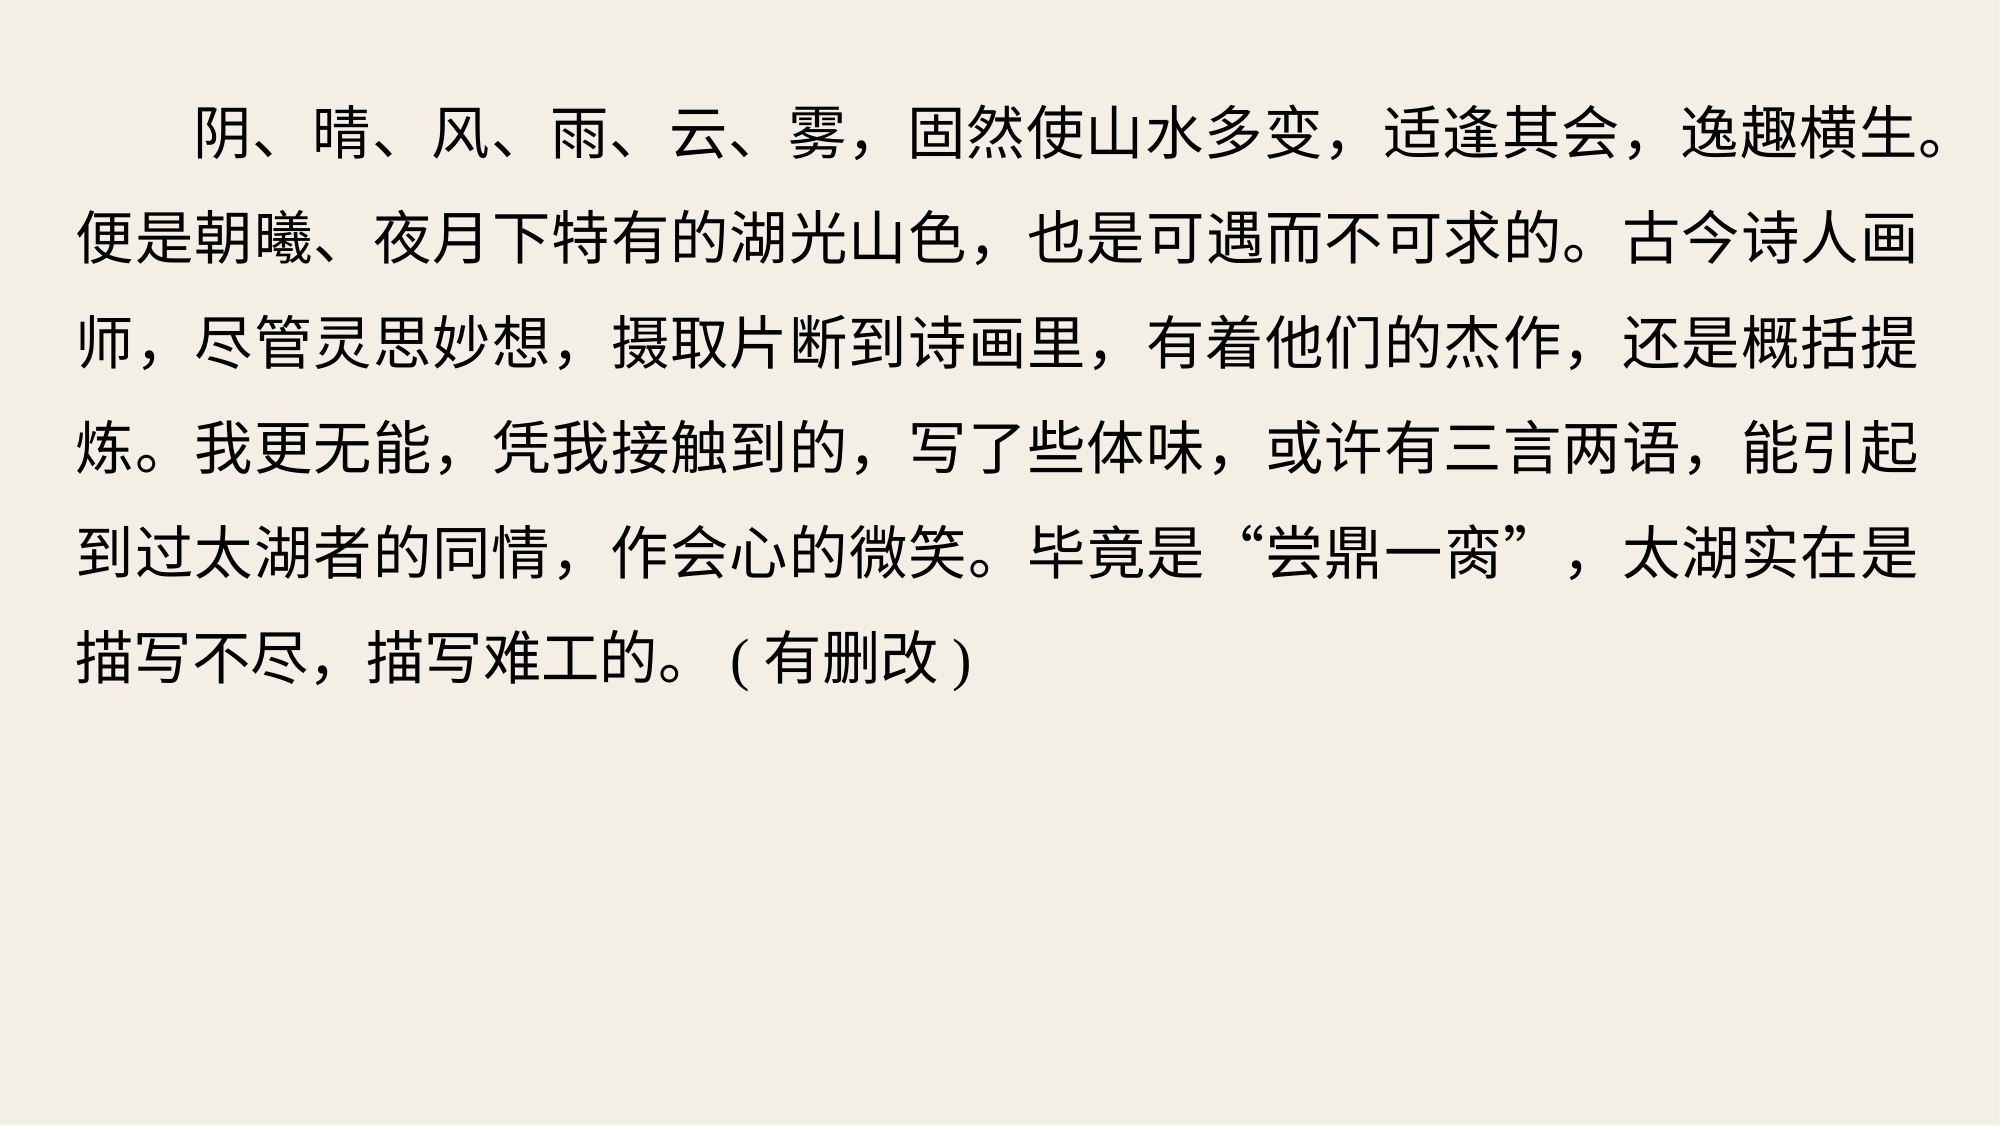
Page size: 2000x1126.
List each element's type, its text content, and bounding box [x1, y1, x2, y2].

text_box 阴、晴、风、雨、云、雾，固然使山水多变，适逢其会，逸趣横生。便是朝曦、夜月下特有的湖光山色，也是可遇而不可求的。古今诗人画师，尽管灵思妙想，摄取片断到诗画里，有着他们的杰作，还是概括提炼。我更无能，凭我接触到的，写了些体味，或许有三言两语，能引起到过太湖者的同情，作会心的微笑。毕竟是“尝鼎一脔”，太湖实在是描写不尽，描写难工的。(有删改) [55, 51, 1939, 701]
